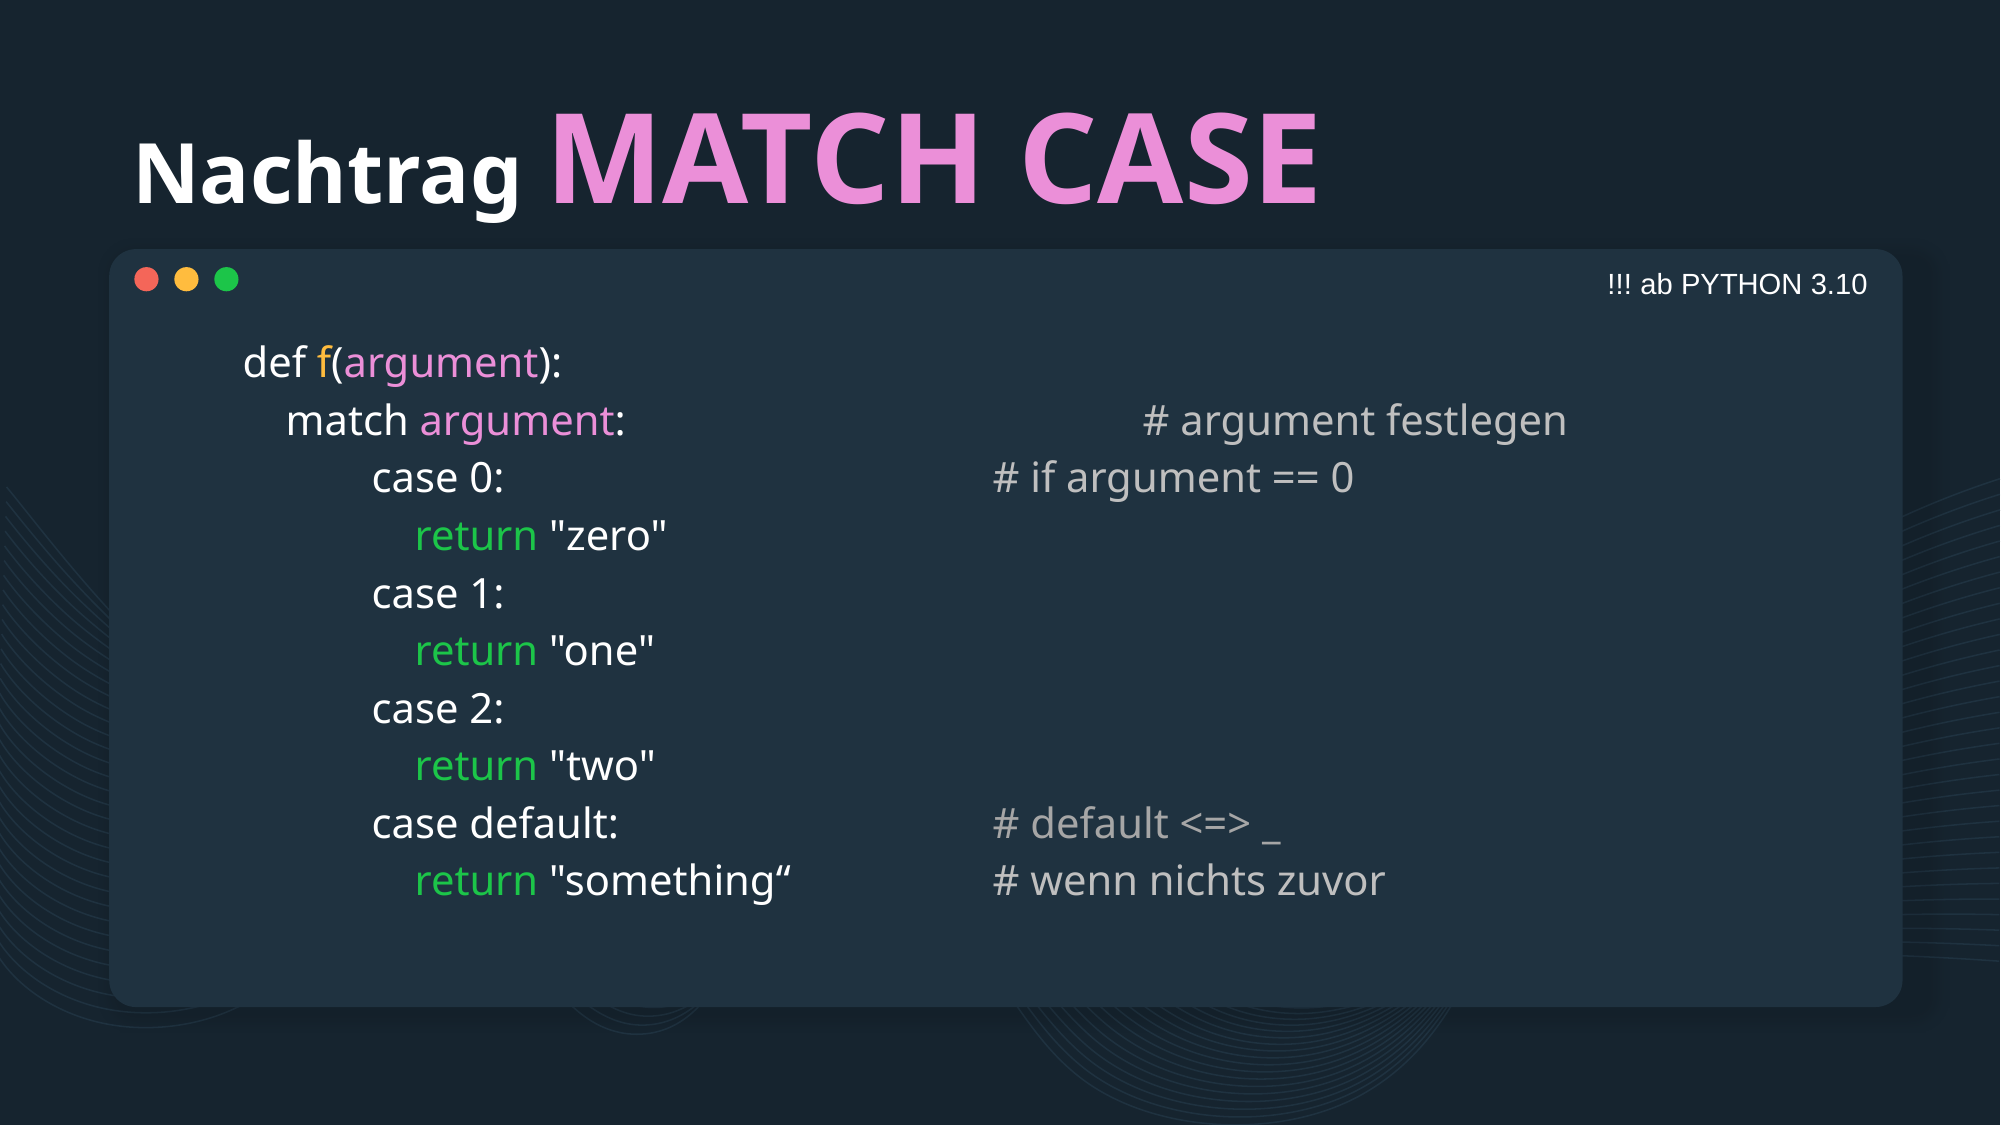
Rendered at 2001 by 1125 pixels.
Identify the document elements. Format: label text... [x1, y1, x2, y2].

text_box !!! ab PYTHON 3.10 [1542, 258, 1883, 308]
title Nachtrag MATCH CASE [112, 58, 1713, 185]
list def f(argument): match argument: # argument festlegen case 0: # if argument == 0 return "zero" case 1: return "one" case 2: return "two" case default: # default <=> _ return "something“ # wenn nichts zuvor [199, 308, 1800, 935]
